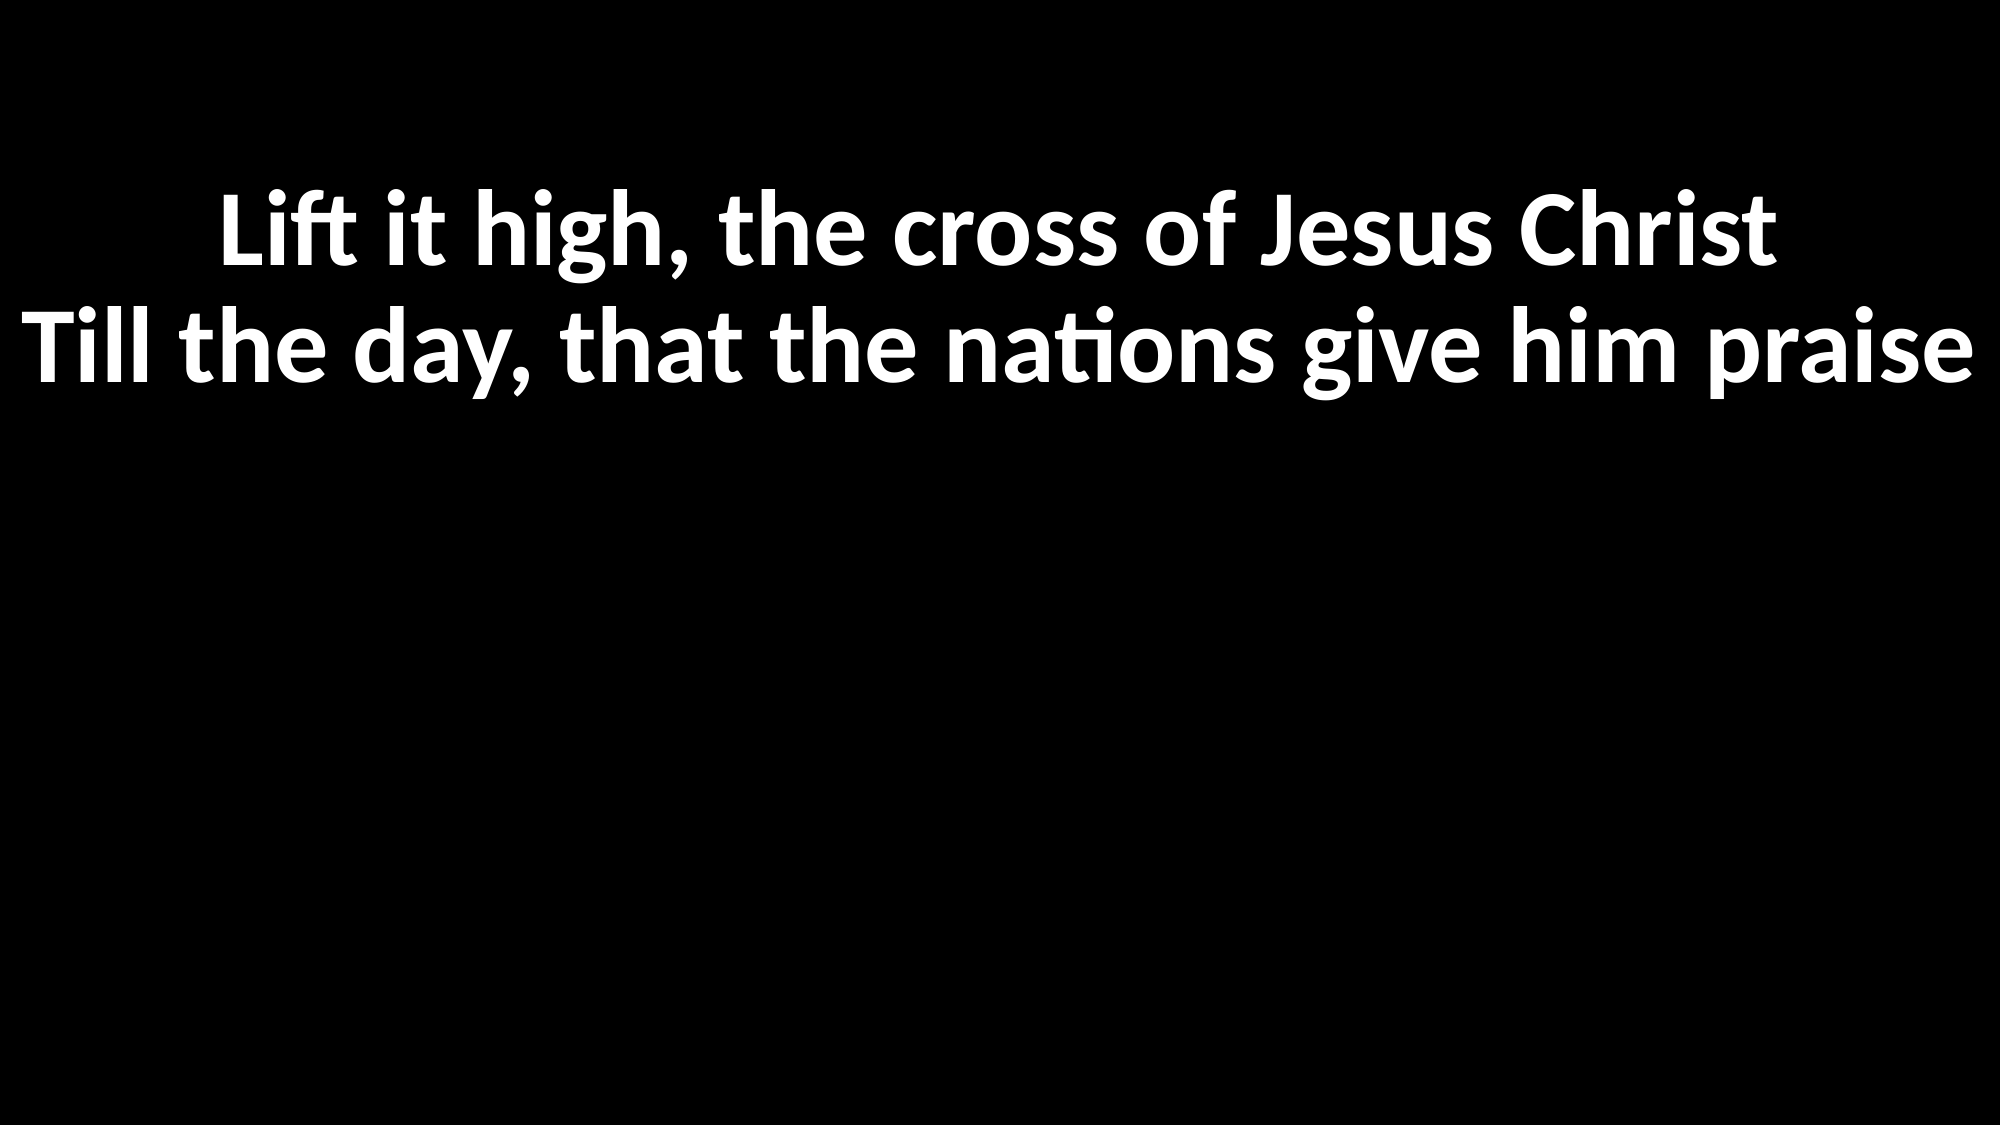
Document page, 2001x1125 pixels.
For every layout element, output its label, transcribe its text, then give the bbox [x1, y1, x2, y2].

list Lift it high, the cross of Jesus Christ Till the day, that the nations give him praise [0, 59, 2000, 414]
